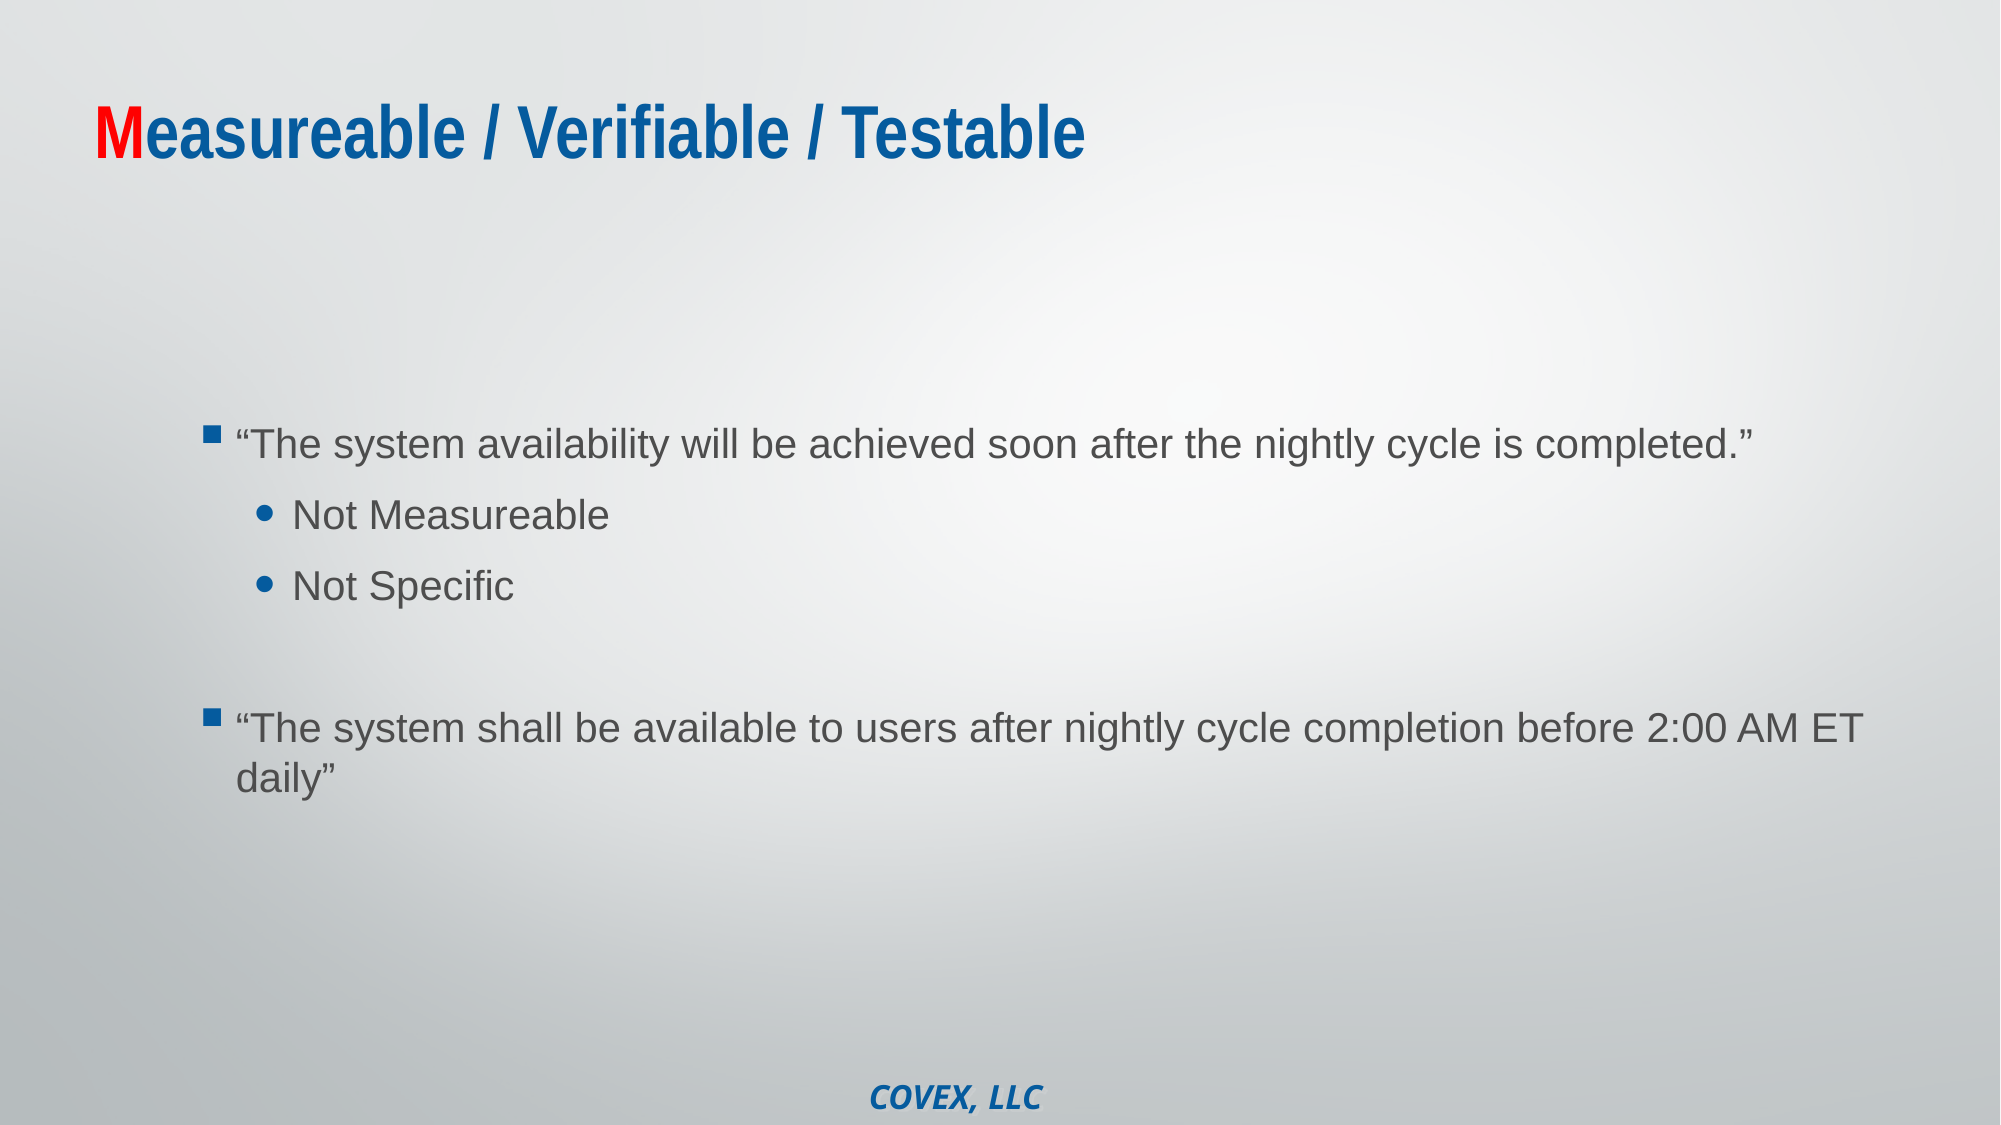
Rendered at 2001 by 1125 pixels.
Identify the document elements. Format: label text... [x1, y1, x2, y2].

title Measureable / Verifiable / Testable [79, 34, 1900, 222]
list “The system availability will be achieved soon after the nightly cycle is completed.” Not Measureable Not Specific “The system shall be available to users after nightly cycle completion before 2:00 AM ET daily” [183, 237, 1900, 980]
